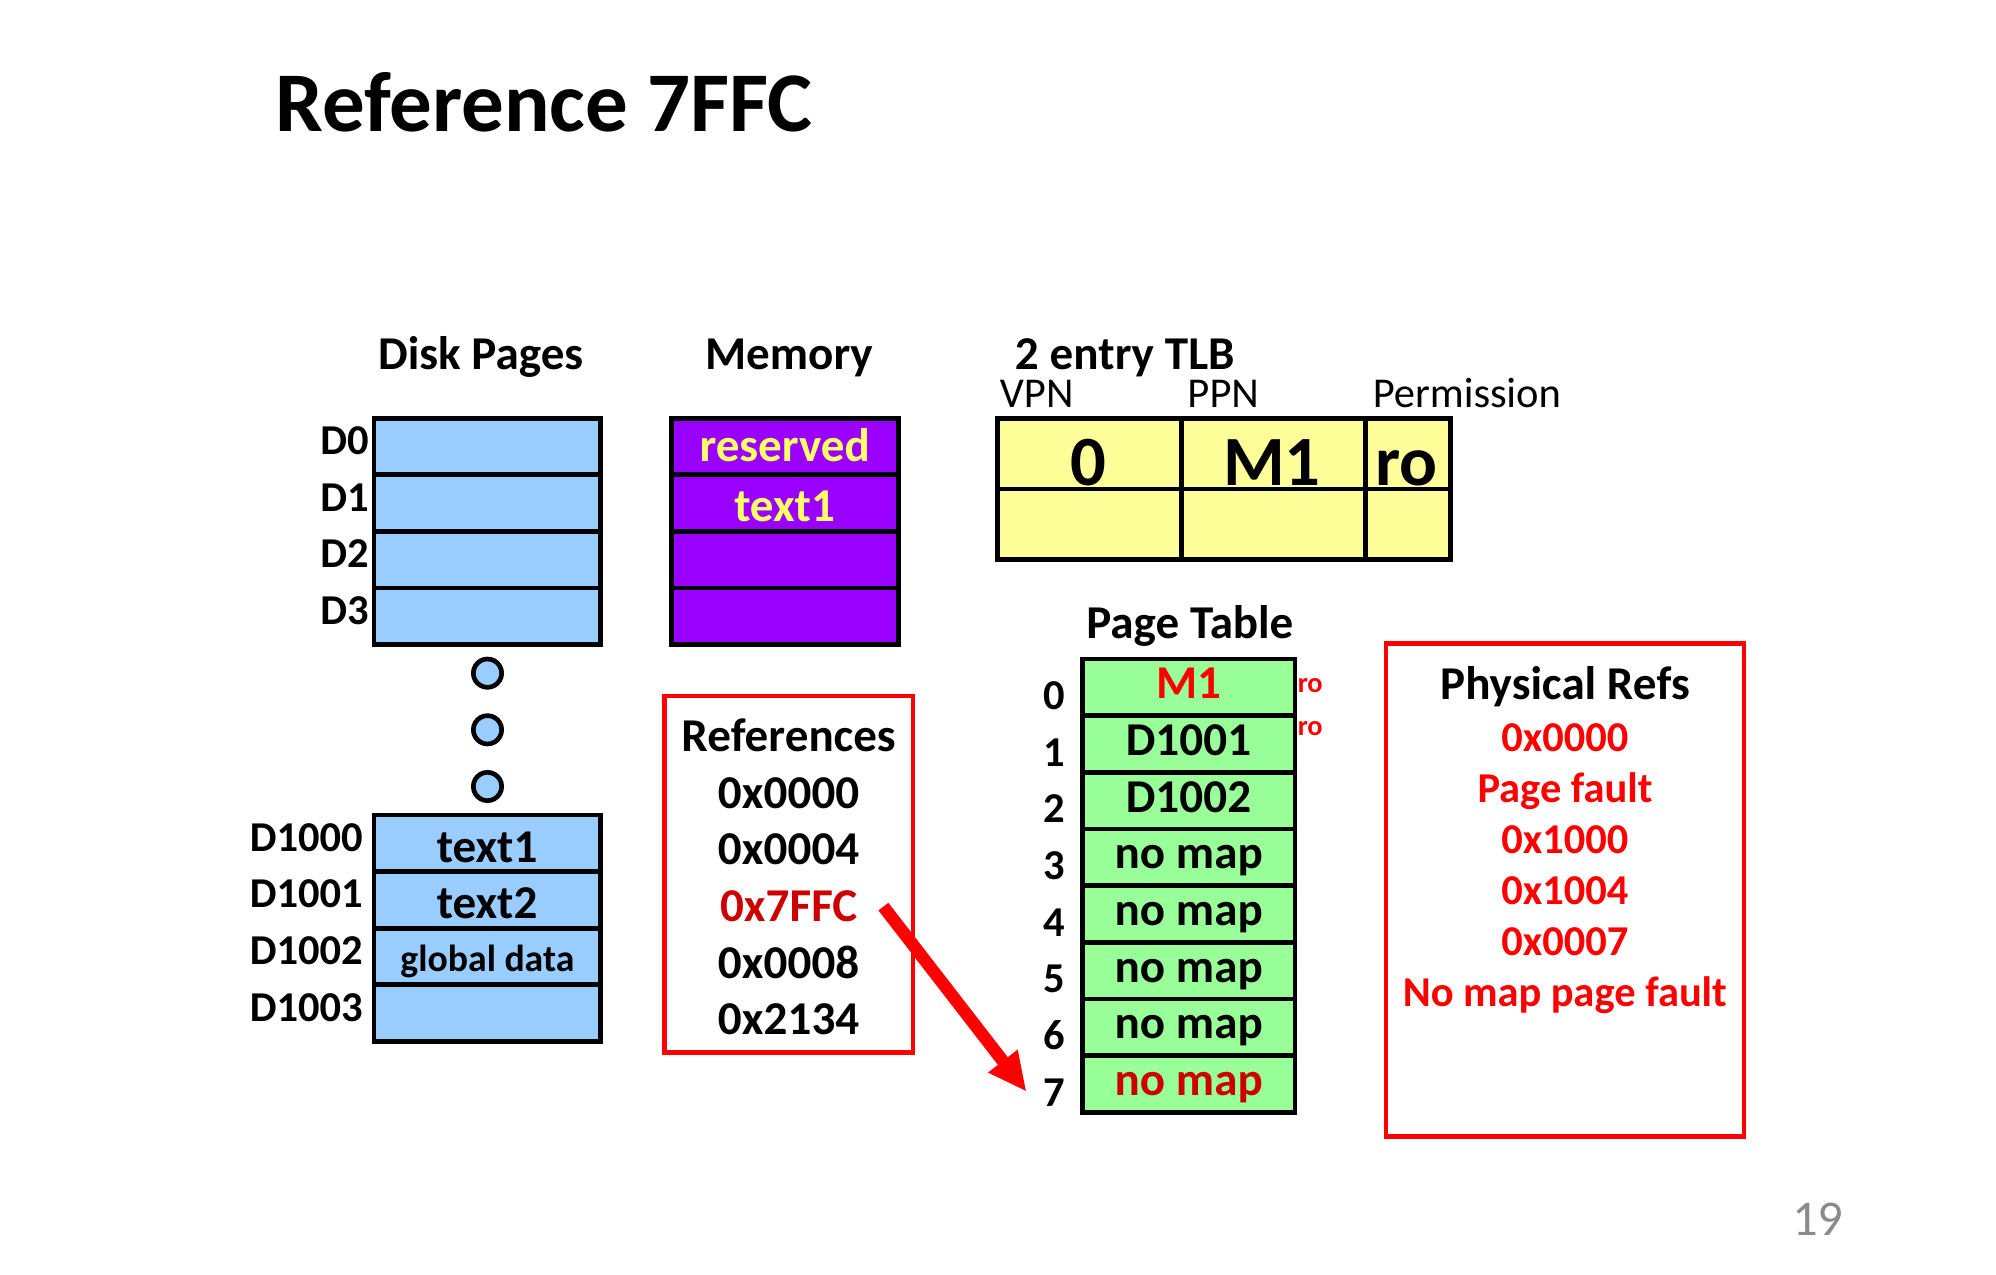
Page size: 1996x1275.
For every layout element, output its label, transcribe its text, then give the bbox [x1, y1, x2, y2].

text_box D1000 [233, 800, 380, 856]
text_box reserved [671, 414, 899, 471]
text_box [374, 984, 601, 1042]
text_box [386, 474, 601, 531]
text_box 4 [1026, 885, 1082, 941]
text_box D2 [303, 516, 386, 573]
text_box Page Table [1069, 582, 1311, 657]
text_box D1 [303, 460, 386, 516]
text_box 0 [995, 425, 1180, 493]
text_box 2 entry TLB [998, 313, 1253, 355]
text_box 7 [1026, 1055, 1082, 1124]
text_box Memory [688, 313, 891, 388]
text_box [473, 715, 502, 744]
text_box D1003 [233, 970, 380, 1039]
text_box no map [1082, 878, 1295, 934]
text_box 3 [1026, 828, 1082, 885]
text_box 5 [1026, 941, 1082, 998]
text_box D1001 [233, 856, 380, 913]
text_box D1001 [1082, 708, 1295, 764]
text_box M1 [1082, 651, 1295, 708]
text_box Reference 7FFC [260, 0, 1749, 156]
text_box no map [1082, 991, 1295, 1048]
text_box text1 [380, 814, 601, 872]
text_box [386, 418, 601, 474]
text_box text1 [671, 474, 899, 532]
text_box [671, 588, 899, 645]
text_box D1002 [1082, 764, 1295, 821]
text_box ro [1281, 655, 1340, 698]
text_box References 0x0000 0x0004 0x7FFC 0x0008 0x2134 [664, 695, 913, 1053]
text_box [473, 658, 502, 688]
text_box 6 [1026, 998, 1082, 1055]
text_box ro [1281, 698, 1340, 750]
text_box D3 [303, 573, 386, 642]
text_box no map [1082, 821, 1295, 878]
text_box Physical Refs 0x0000 Page fault 0x1000 0x1004 0x0007 No map page fault [1386, 643, 1744, 1137]
text_box D0 [303, 403, 386, 460]
text_box [1182, 493, 1365, 560]
text_box [671, 532, 899, 588]
text_box 0 [1026, 658, 1082, 715]
text_box 2 [1026, 771, 1082, 828]
text_box VPN PPN Permission [983, 355, 1669, 425]
slide_number 19 [1408, 1181, 1858, 1250]
text_box no map [1082, 934, 1295, 991]
text_box [997, 493, 1182, 560]
text_box [1365, 489, 1451, 560]
text_box Disk Pages [361, 313, 601, 388]
text_box [374, 588, 601, 645]
text_box [386, 531, 601, 588]
text_box [1082, 1105, 1295, 1113]
text_box no map [1082, 1048, 1295, 1105]
text_box [473, 772, 502, 801]
text_box [913, 944, 1026, 1091]
text_box M1 [1180, 425, 1364, 493]
text_box 1 [1026, 715, 1082, 771]
text_box ro [1364, 425, 1450, 493]
text_box global data [380, 928, 601, 984]
text_box text2 [380, 872, 601, 928]
text_box D1002 [233, 913, 380, 970]
